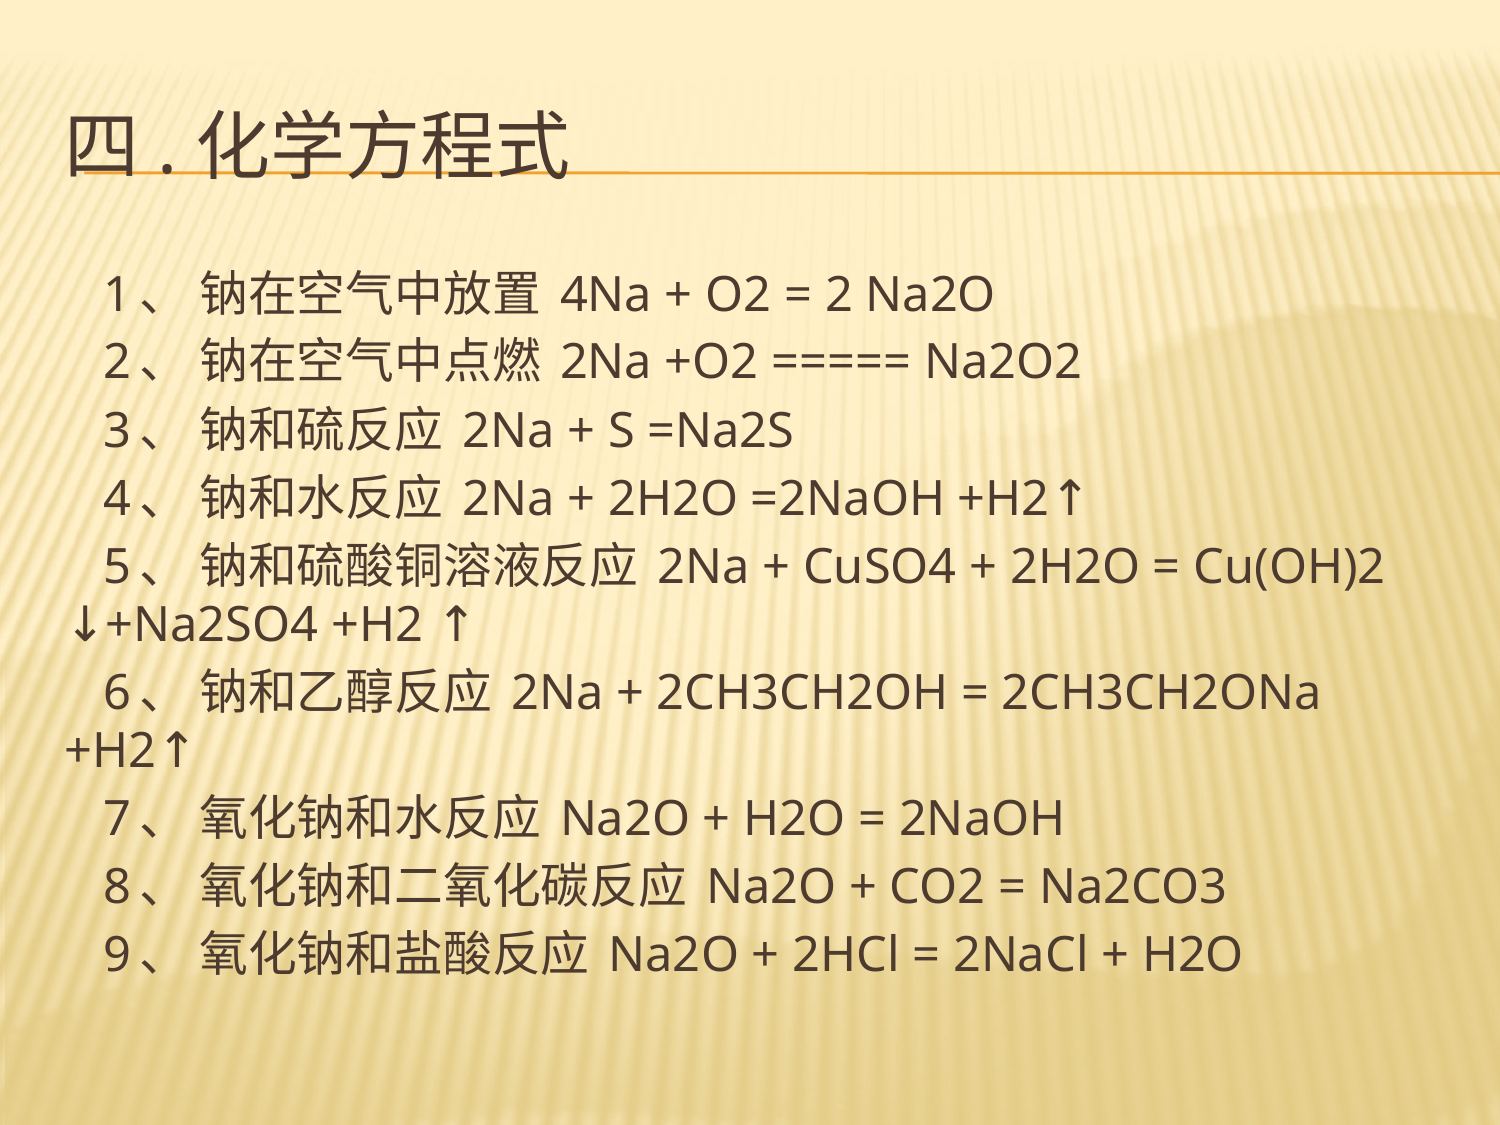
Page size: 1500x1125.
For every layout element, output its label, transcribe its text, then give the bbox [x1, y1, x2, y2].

title 四.化学方程式 [50, 75, 1475, 213]
list 1、 钠在空气中放置 4Na + O2 = 2 Na2O 2、 钠在空气中点燃 2Na +O2 ===== Na2O2 3、 钠和硫反应 2Na + S =Na2S 4、 钠和水反应 2Na + 2H2O =2NaOH +H2↑ 5、 钠和硫酸铜溶液反应 2Na + CuSO4 + 2H2O = Cu(OH)2 ↓+Na2SO4 +H2 ↑ 6、 钠和乙醇反应 2Na + 2CH3CH2OH = 2CH3CH2ONa +H2↑ 7、 氧化钠和水反应 Na2O + H2O = 2NaOH 8、 氧化钠和二氧化碳反应 Na2O + CO2 = Na2CO3 9、 氧化钠和盐酸反应 Na2O + 2HCl = 2NaCl + H2O [50, 254, 1475, 998]
